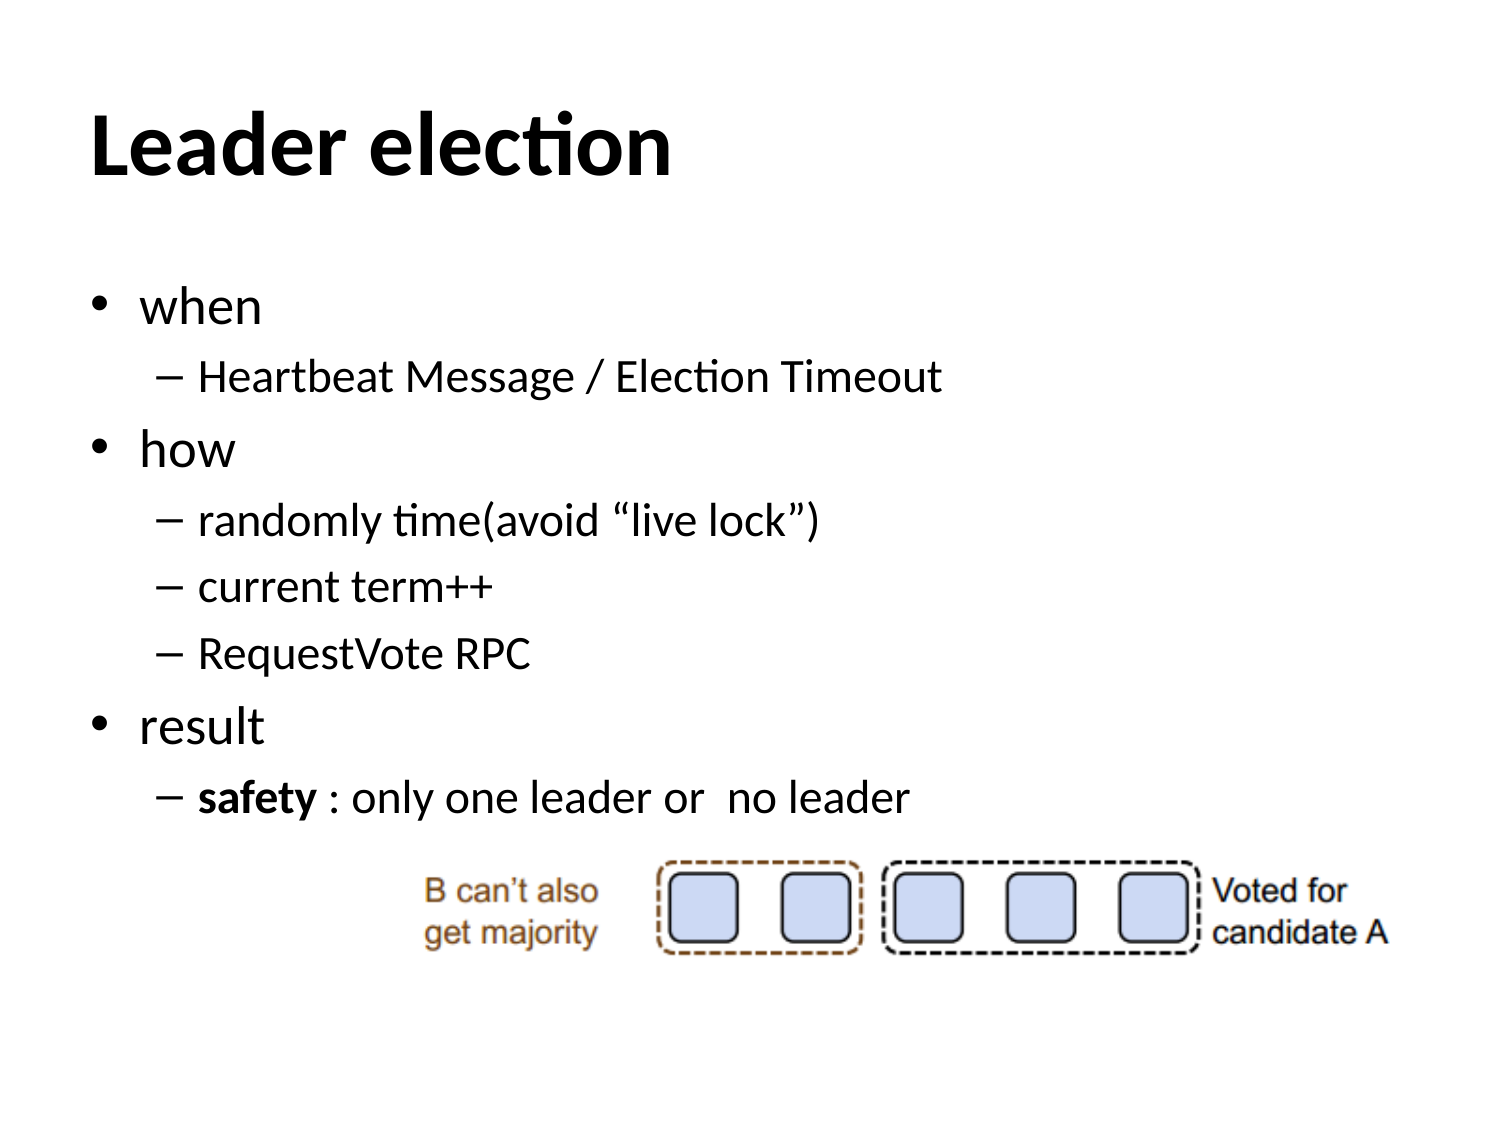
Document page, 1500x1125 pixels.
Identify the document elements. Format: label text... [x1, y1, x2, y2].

picture [410, 857, 1421, 962]
title Leader election [75, 45, 1425, 233]
list when Heartbeat Message / Election Timeout how randomly time(avoid “live lock”) current term++ RequestVote RPC result safety : only one leader or no leader [75, 262, 1425, 1005]
